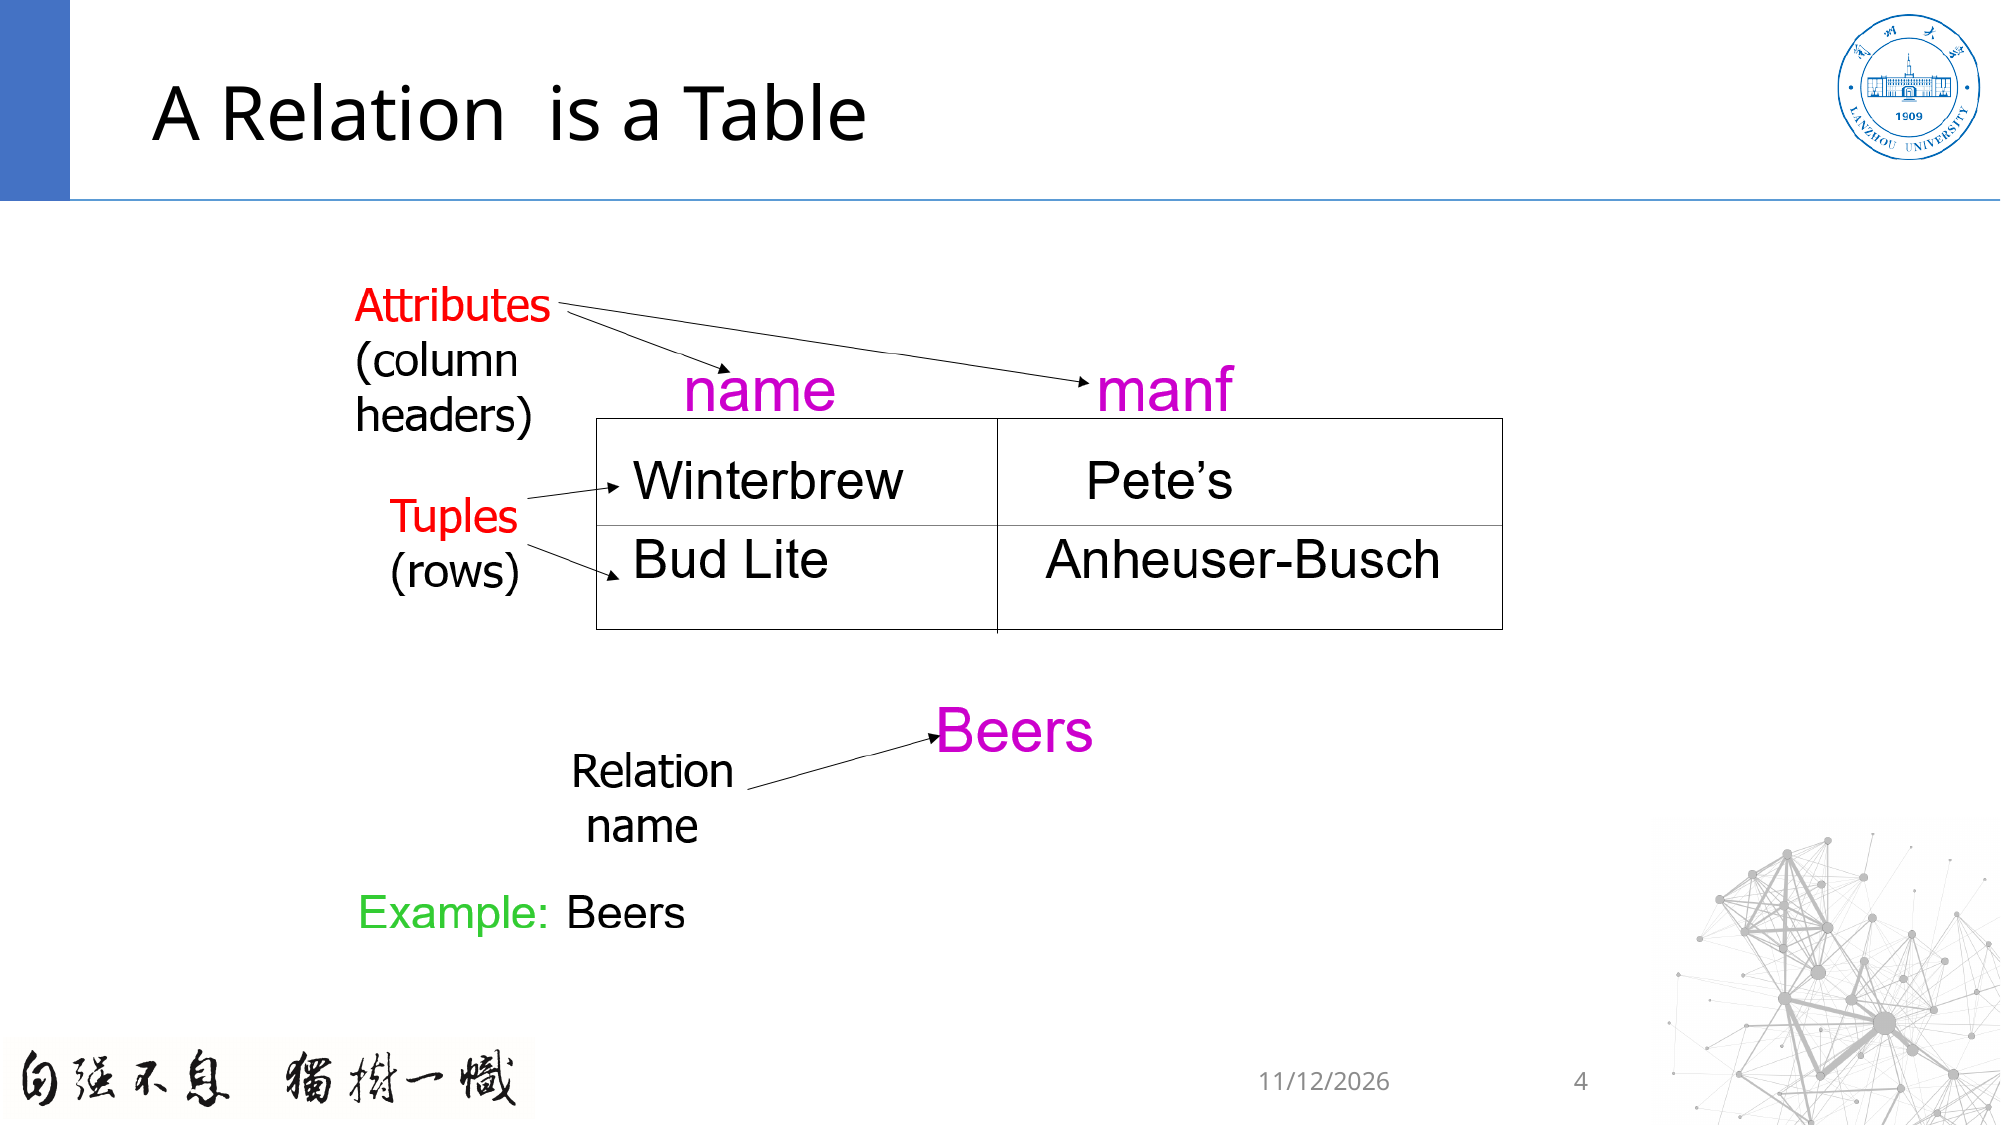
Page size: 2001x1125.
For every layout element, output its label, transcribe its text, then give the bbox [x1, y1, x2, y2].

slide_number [1242, 1052, 1494, 1113]
title A Relation is a Table [137, 33, 1863, 200]
picture [3, 1037, 535, 1119]
slide_number 4 [1498, 1052, 1603, 1113]
picture [316, 256, 1538, 954]
picture [1651, 817, 2001, 1125]
picture [1837, 14, 1998, 160]
